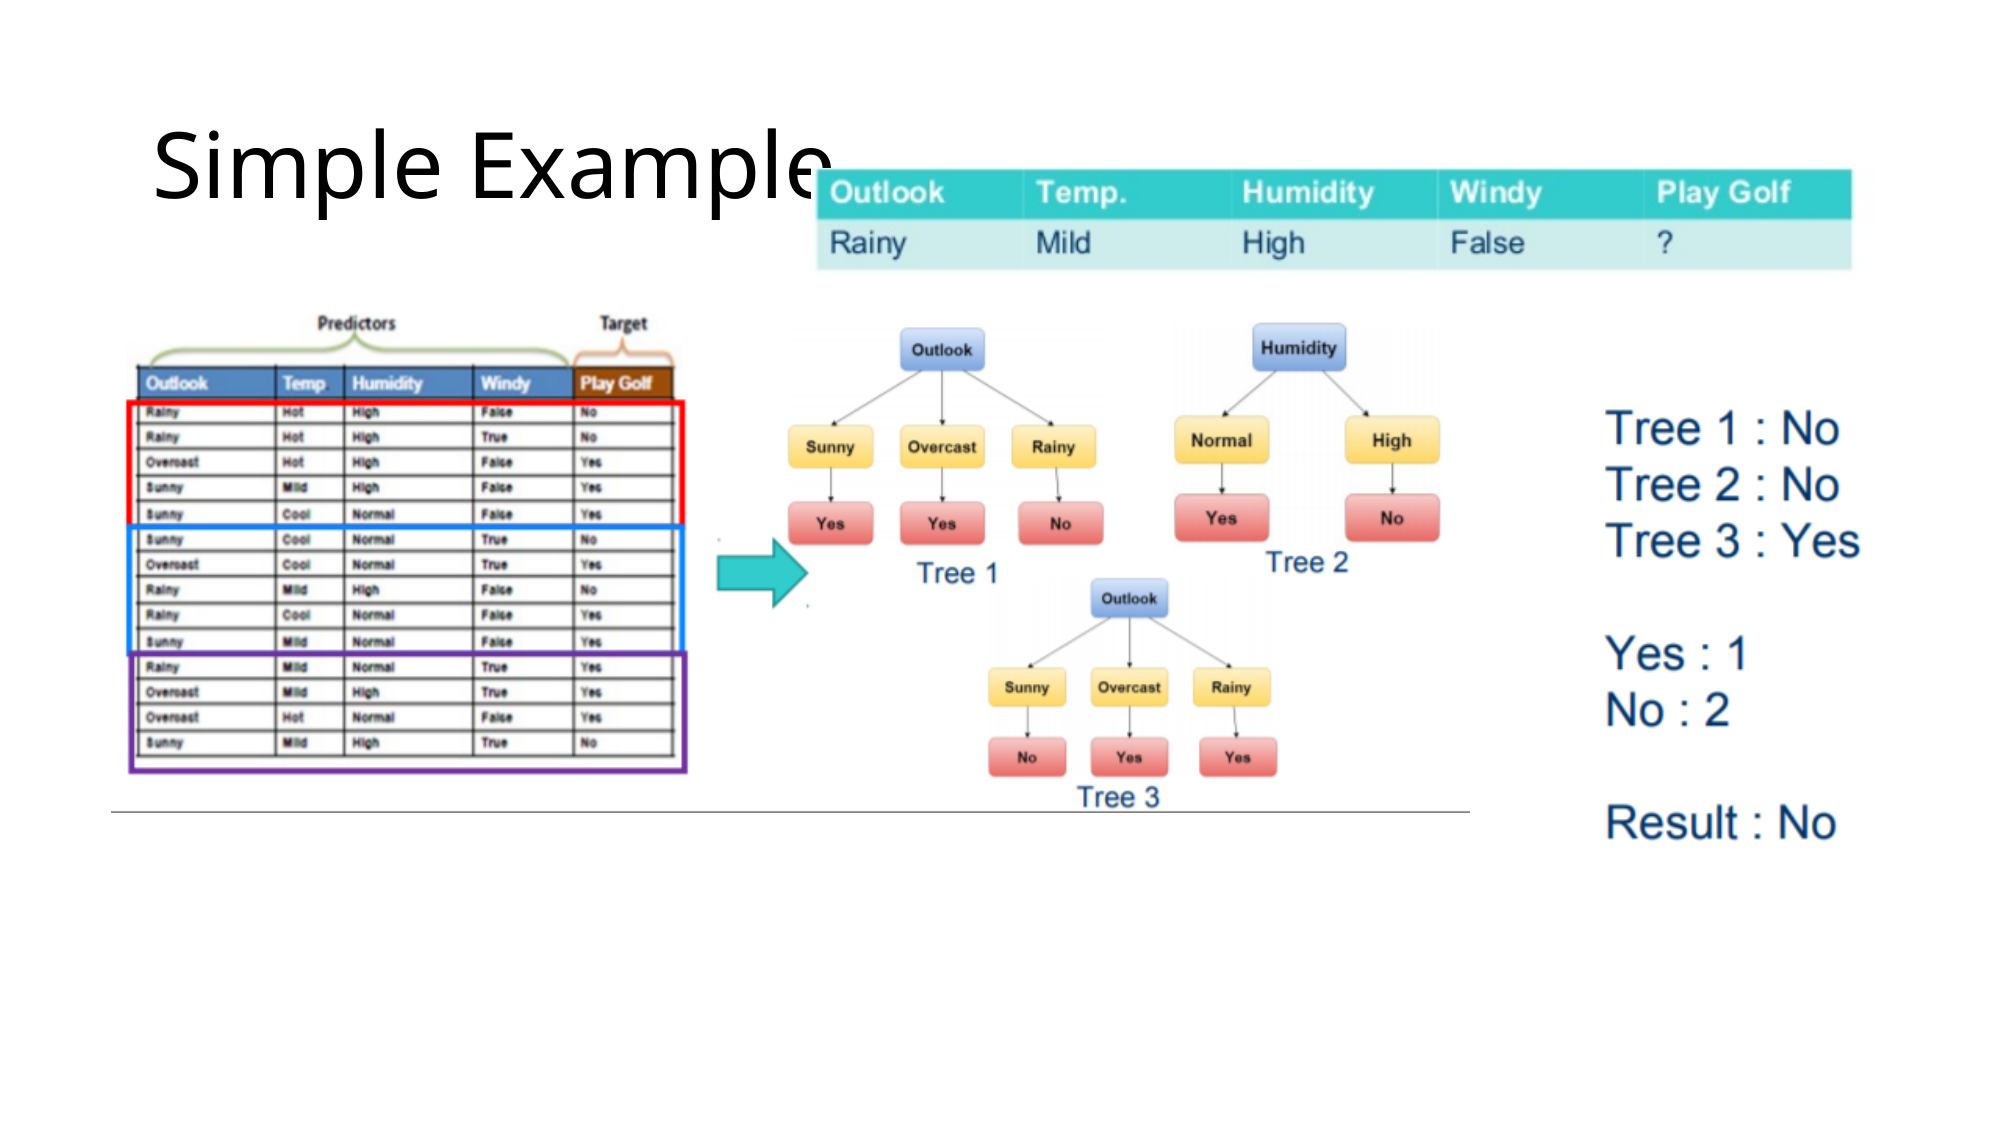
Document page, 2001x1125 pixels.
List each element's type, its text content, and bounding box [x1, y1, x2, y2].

picture [111, 312, 1470, 813]
picture [811, 168, 1875, 280]
title Simple Example [137, 59, 1863, 278]
picture [1578, 377, 1875, 879]
